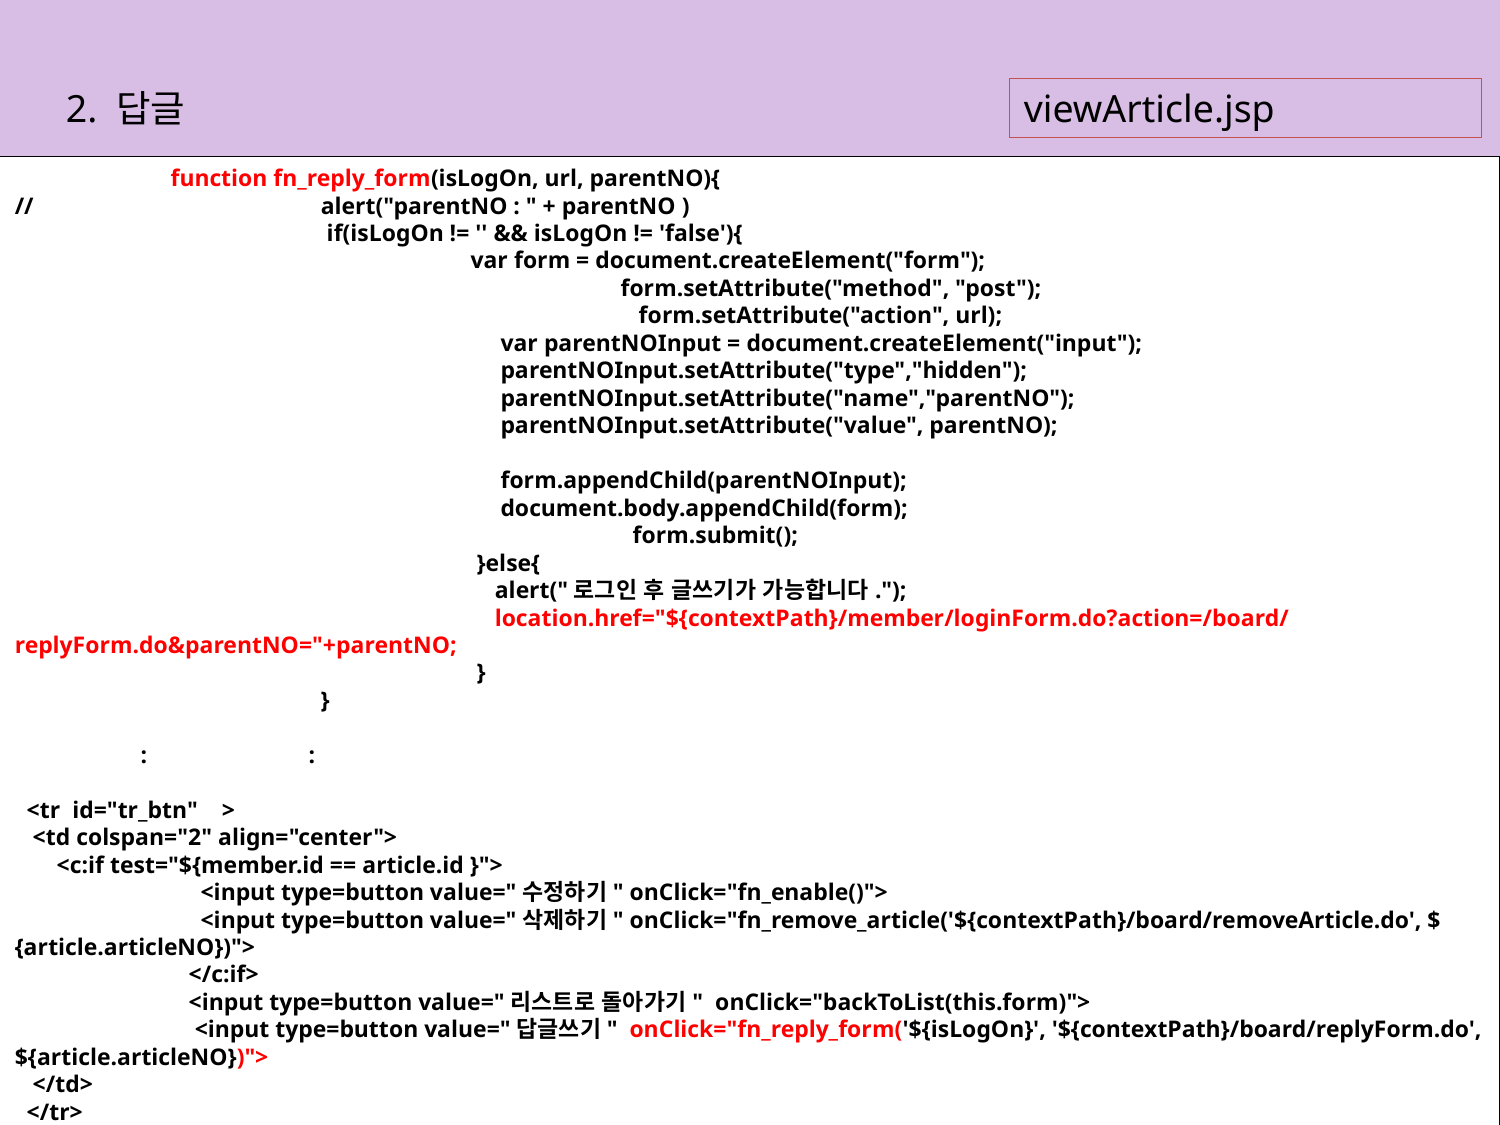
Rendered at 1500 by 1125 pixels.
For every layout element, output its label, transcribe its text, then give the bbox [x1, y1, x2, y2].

text_box viewArticle.jsp [1009, 78, 1482, 138]
text_box [0, 0, 1500, 156]
text_box function fn_reply_form(isLogOn, url, parentNO){ // alert("parentNO : " + parentNO ) if(isLogOn != '' && isLogOn != 'false'){ var form = document.createElement("form"); form.setAttribute("method", "post"); form.setAttribute("action", url); var parentNOInput = document.createElement("input"); parentNOInput.setAttribute("type","hidden"); parentNOInput.setAttribute("name","parentNO"); parentNOInput.setAttribute("value", parentNO); form.appendChild(parentNOInput); document.body.appendChild(form); form.submit(); }else{ alert("로그인 후 글쓰기가 가능합니다."); location.href="${contextPath}/member/loginForm.do?action=/board/replyForm.do&parentNO="+parentNO; } } : : <tr id="tr_btn" > <td colspan="2" align="center"> <c:if test="${member.id == article.id }"> <input type=button value="수정하기" onClick="fn_enable()"> <input type=button value="삭제하기" onClick="fn_remove_article('${contextPath}/board/removeArticle.do', ${article.articleNO})"> </c:if> <input type=button value="리스트로 돌아가기" onClick="backToList(this.form)"> <input type=button value="답글쓰기" onClick="fn_reply_form('${isLogOn}', '${contextPath}/board/replyForm.do', ${article.articleNO})"> </td> </tr> [0, 156, 1500, 1125]
text_box 2. 답글 [51, 78, 423, 138]
